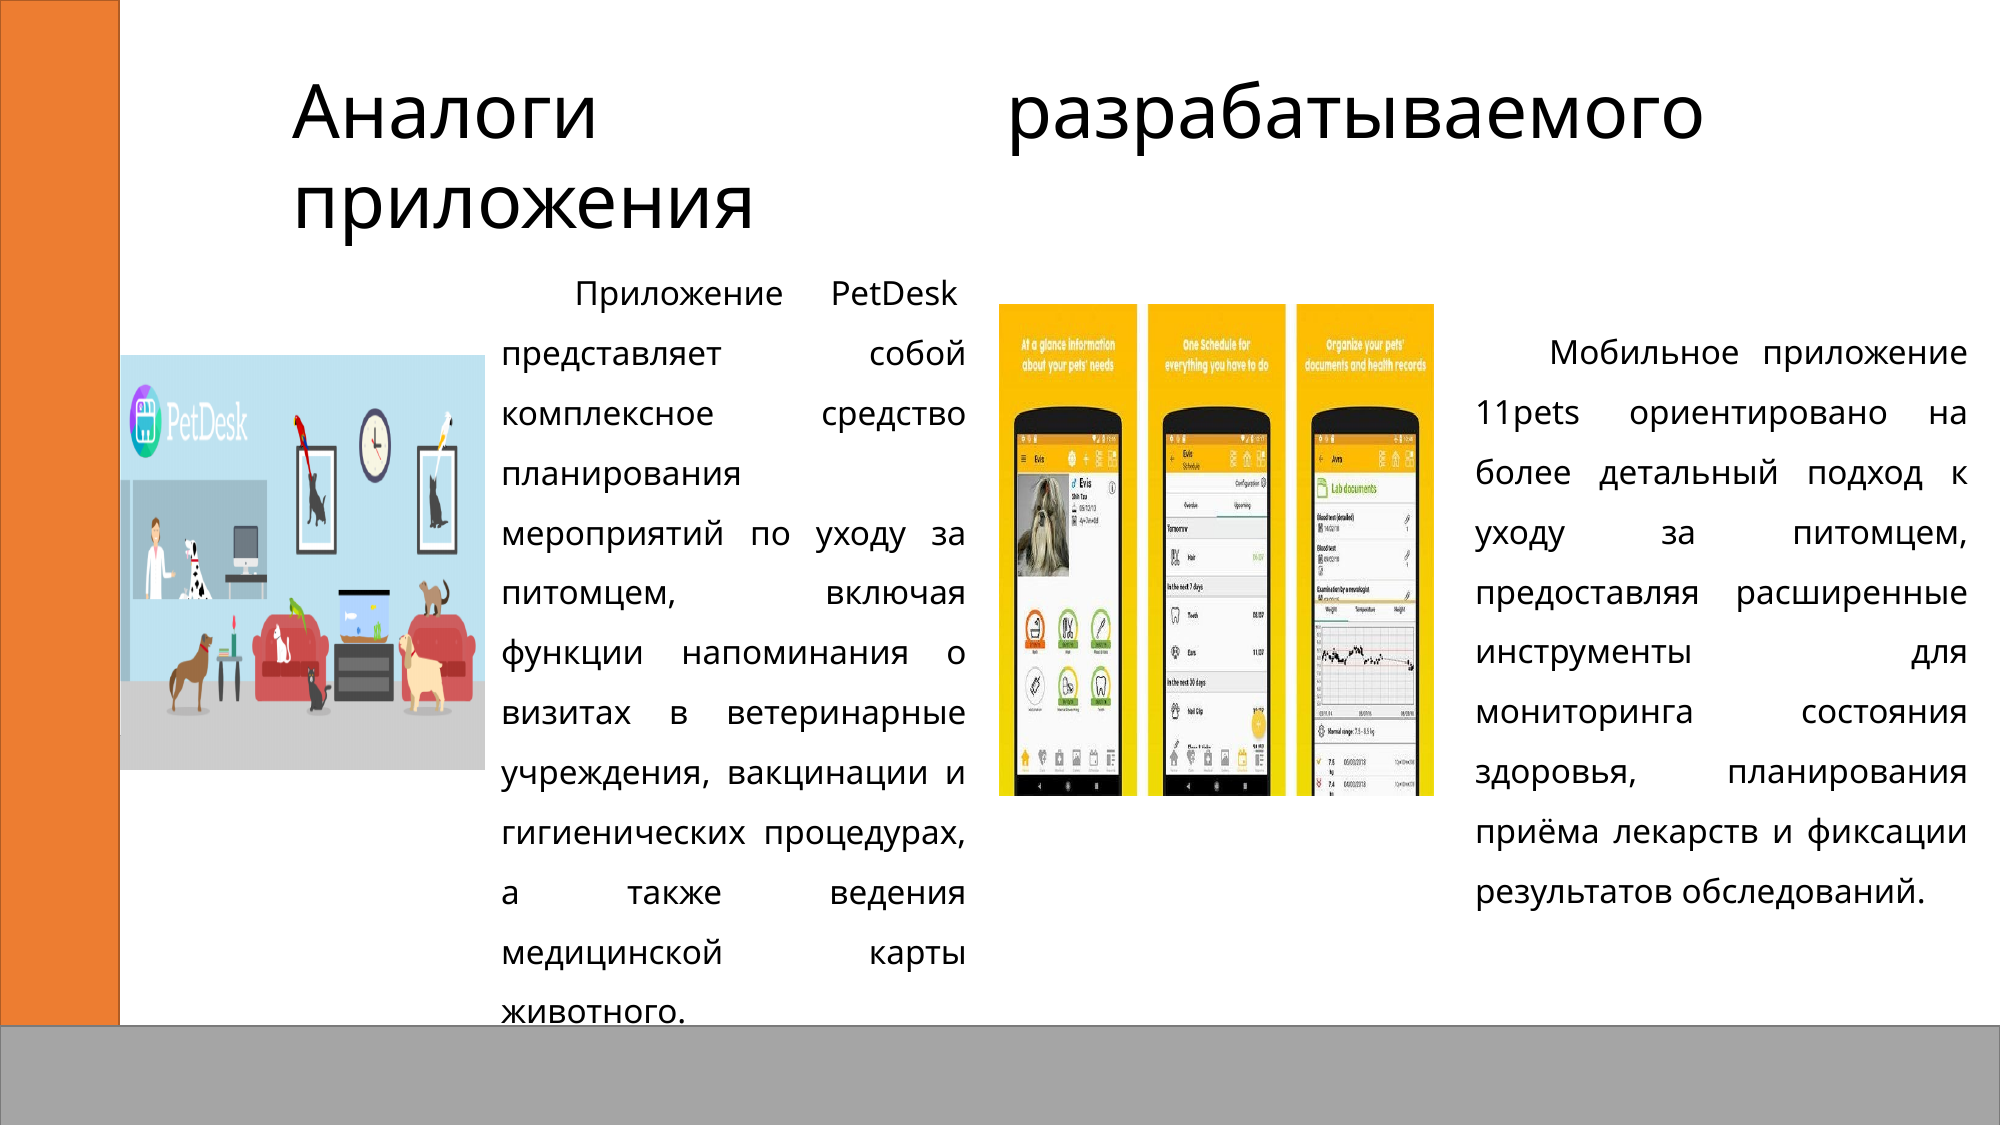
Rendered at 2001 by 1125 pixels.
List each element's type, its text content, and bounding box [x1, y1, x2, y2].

text_box Приложение PetDesk представляет собой комплексное средство планирования мероприятий по уходу за питомцем, включая функции напоминания о визитах в ветеринарные учреждения, вакцинации и гигиенических процедурах, а также ведения медицинской карты животного. [485, 244, 983, 1025]
text_box [0, 1025, 2000, 1125]
picture [999, 304, 1434, 796]
text_box [0, 0, 120, 1025]
text_box Аналоги разрабатываемого приложения [278, 56, 1722, 252]
text_box Мобильное приложение 11pets ориентировано на более детальный подход к уходу за питомцем, предоставляя расширенные инструменты для мониторинга состояния здоровья, планирования приёма лекарств и фиксации результатов обследований. [1459, 303, 1984, 918]
picture [120, 355, 485, 770]
